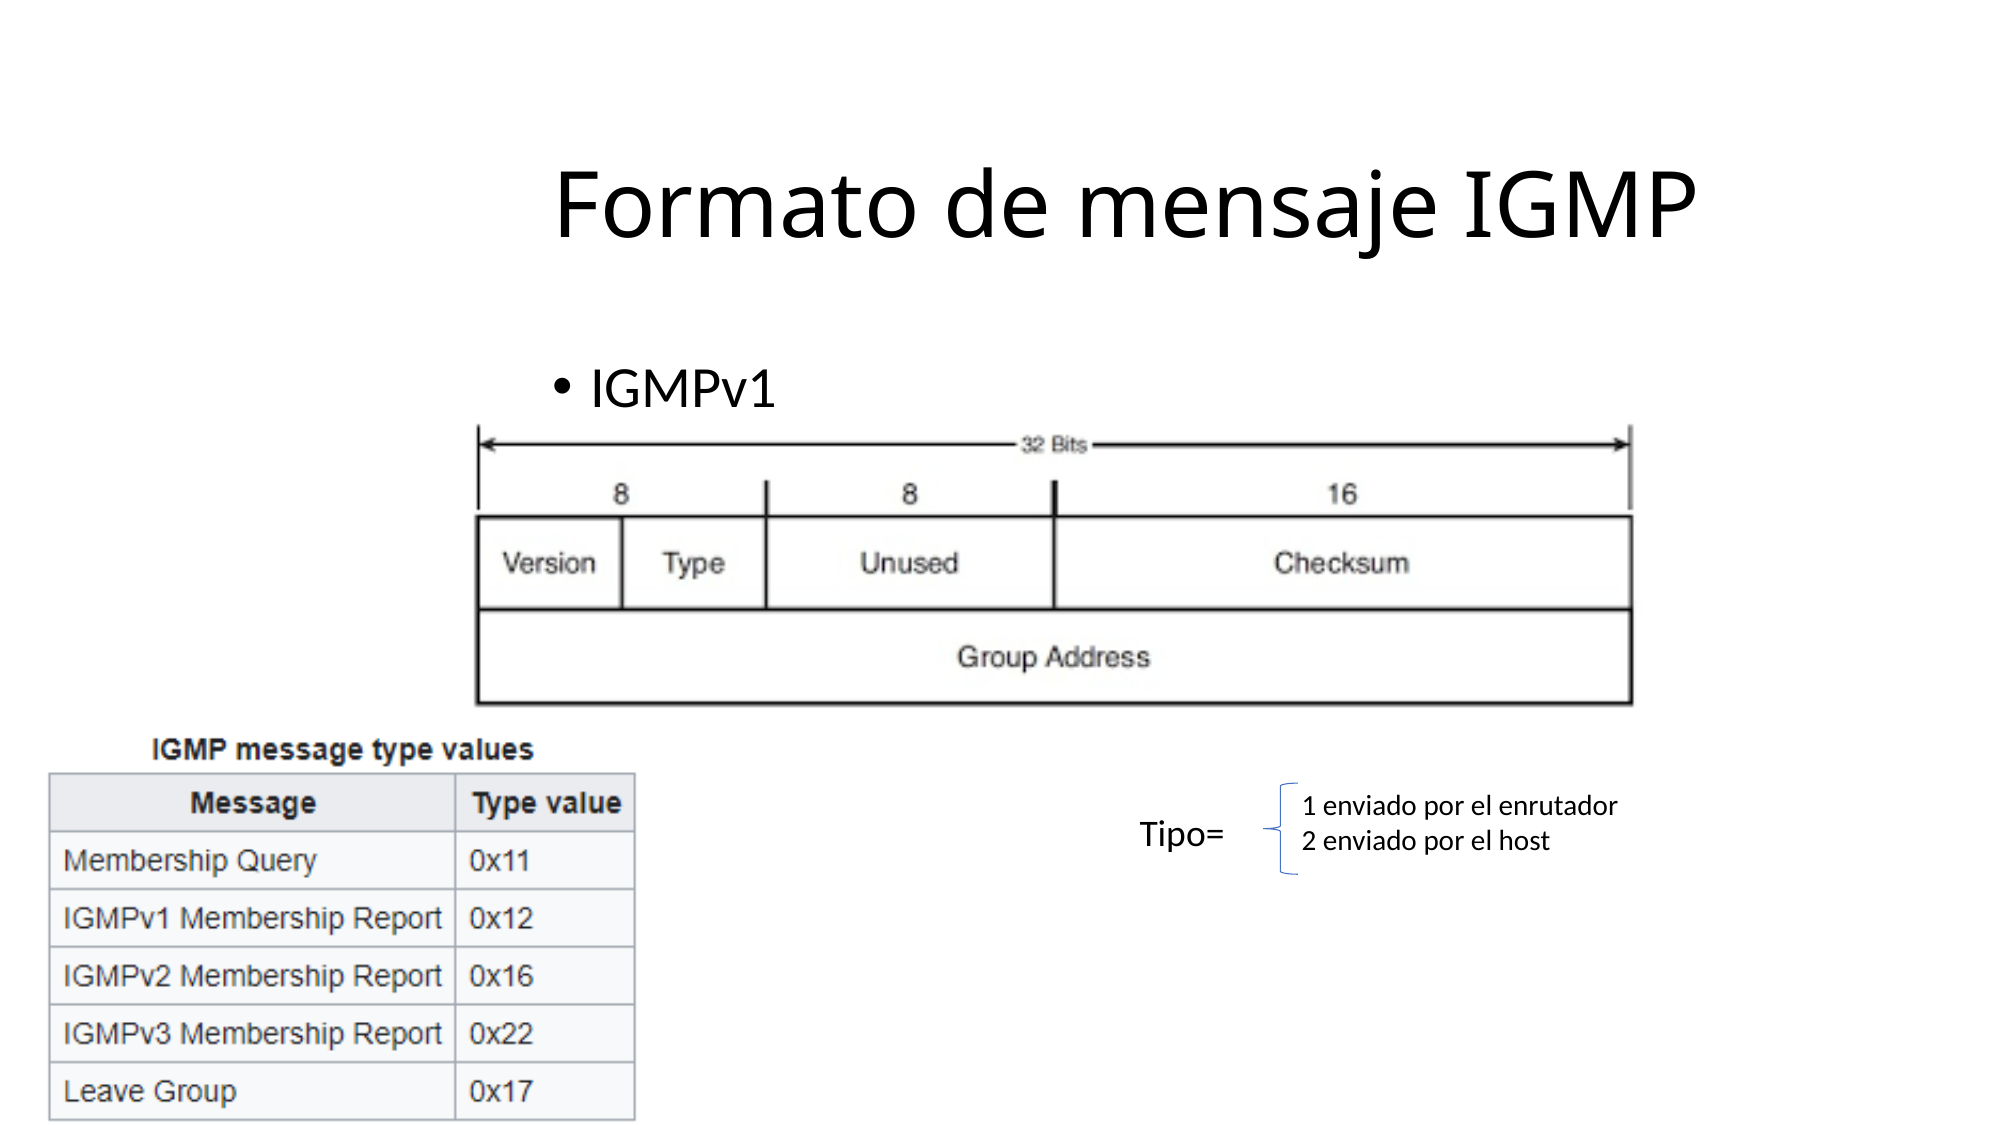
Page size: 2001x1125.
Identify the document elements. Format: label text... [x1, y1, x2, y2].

title Formato de mensaje IGMP [537, 102, 2000, 313]
text_box 1 enviado por el enrutador 2 enviado por el host [1286, 778, 1713, 909]
picture [34, 724, 647, 1125]
picture [462, 412, 1650, 713]
text_box Tipo= [1124, 801, 1263, 861]
text_box [1263, 783, 1286, 874]
list IGMPv1 [537, 350, 2000, 970]
